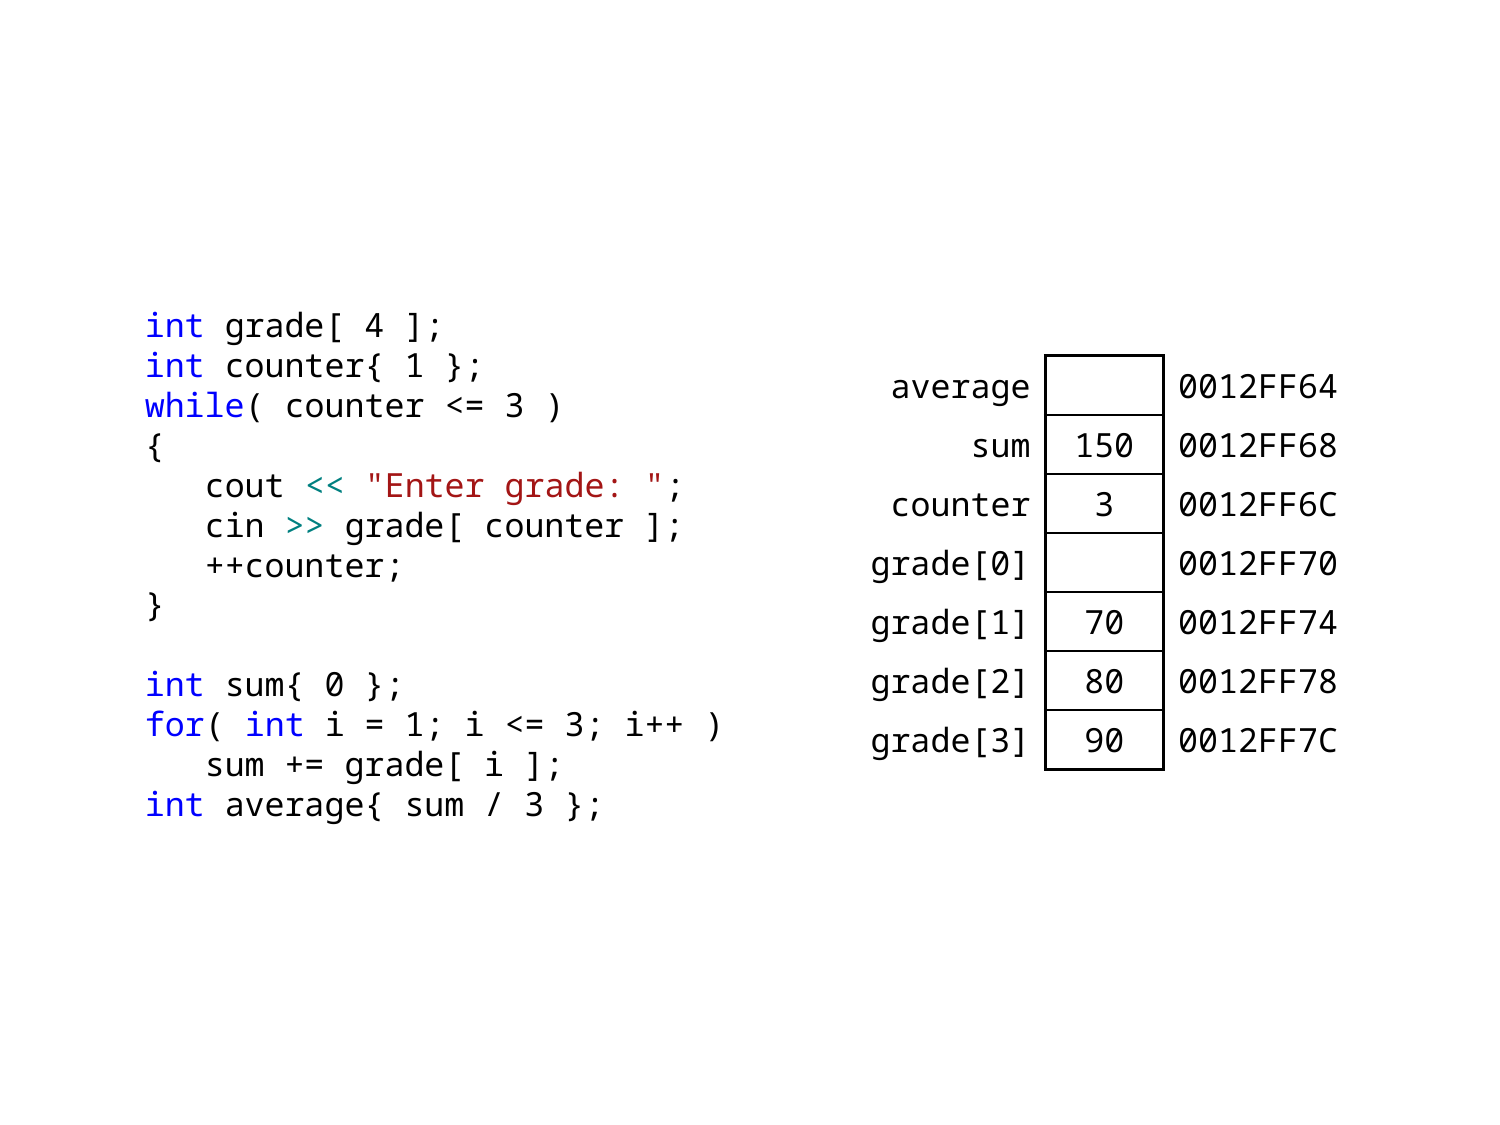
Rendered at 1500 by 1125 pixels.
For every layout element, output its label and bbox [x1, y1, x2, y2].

table_header [1165, 356, 1370, 415]
table_cell [839, 415, 1044, 769]
table_header [1047, 357, 1162, 414]
table_cell [1047, 475, 1162, 532]
table_header [839, 356, 1044, 415]
table_cell [1047, 534, 1162, 591]
table_cell [1047, 593, 1162, 650]
list [129, 296, 751, 829]
table_cell [1165, 415, 1370, 769]
table_cell [1047, 652, 1162, 709]
table_cell [1047, 711, 1162, 768]
table_cell [1047, 416, 1162, 473]
